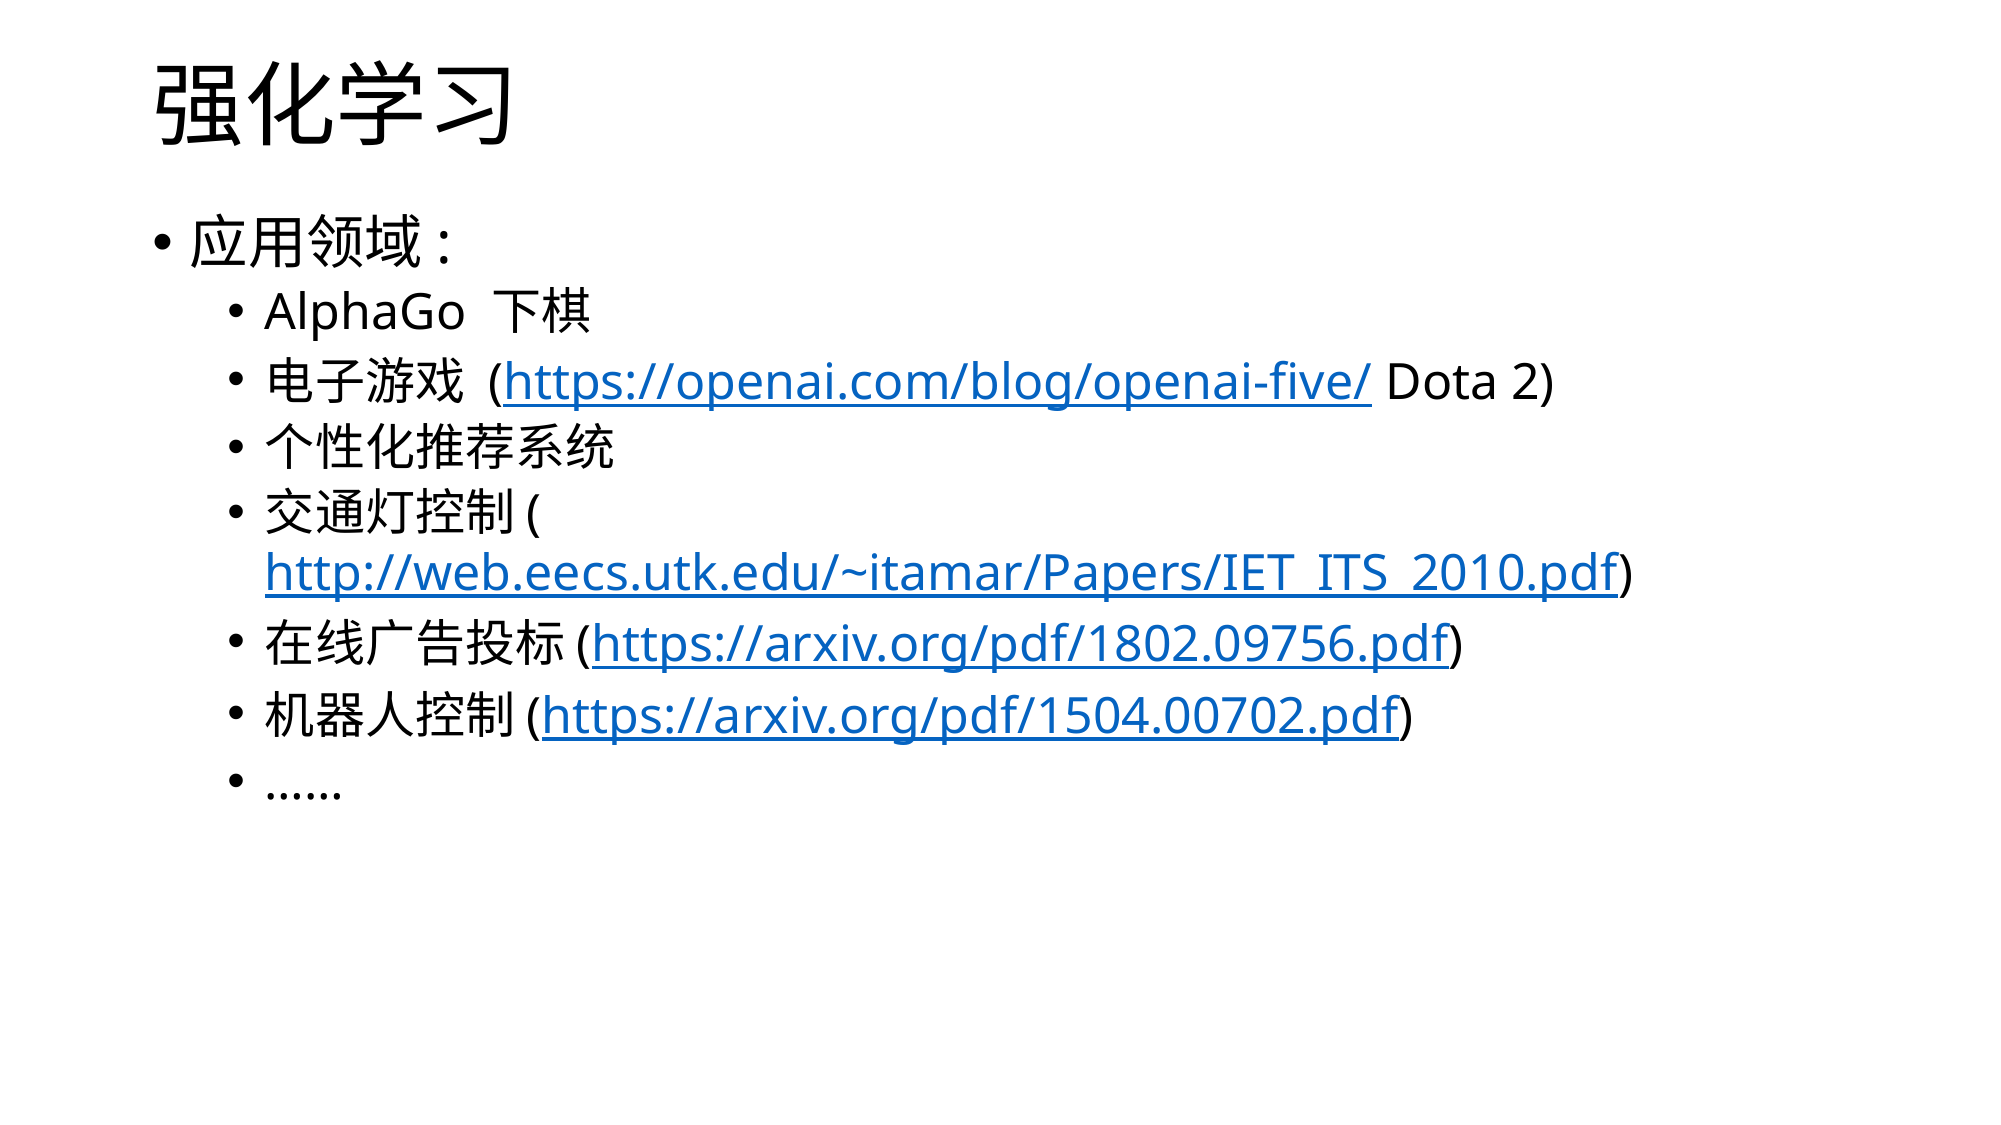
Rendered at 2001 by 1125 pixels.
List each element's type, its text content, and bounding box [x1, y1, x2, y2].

list 应用领域: AlphaGo 下棋 电子游戏 (https://openai.com/blog/openai-five/ Dota 2) 个性化推荐系统 交通灯控制(http://web.eecs.utk.edu/~itamar/Papers/IET_ITS_2010.pdf) 在线广告投标(https://arxiv.org/pdf/1802.09756.pdf) 机器人控制(https://arxiv.org/pdf/1504.00702.pdf) …… [137, 205, 1863, 920]
title 强化学习 [137, 0, 1863, 205]
